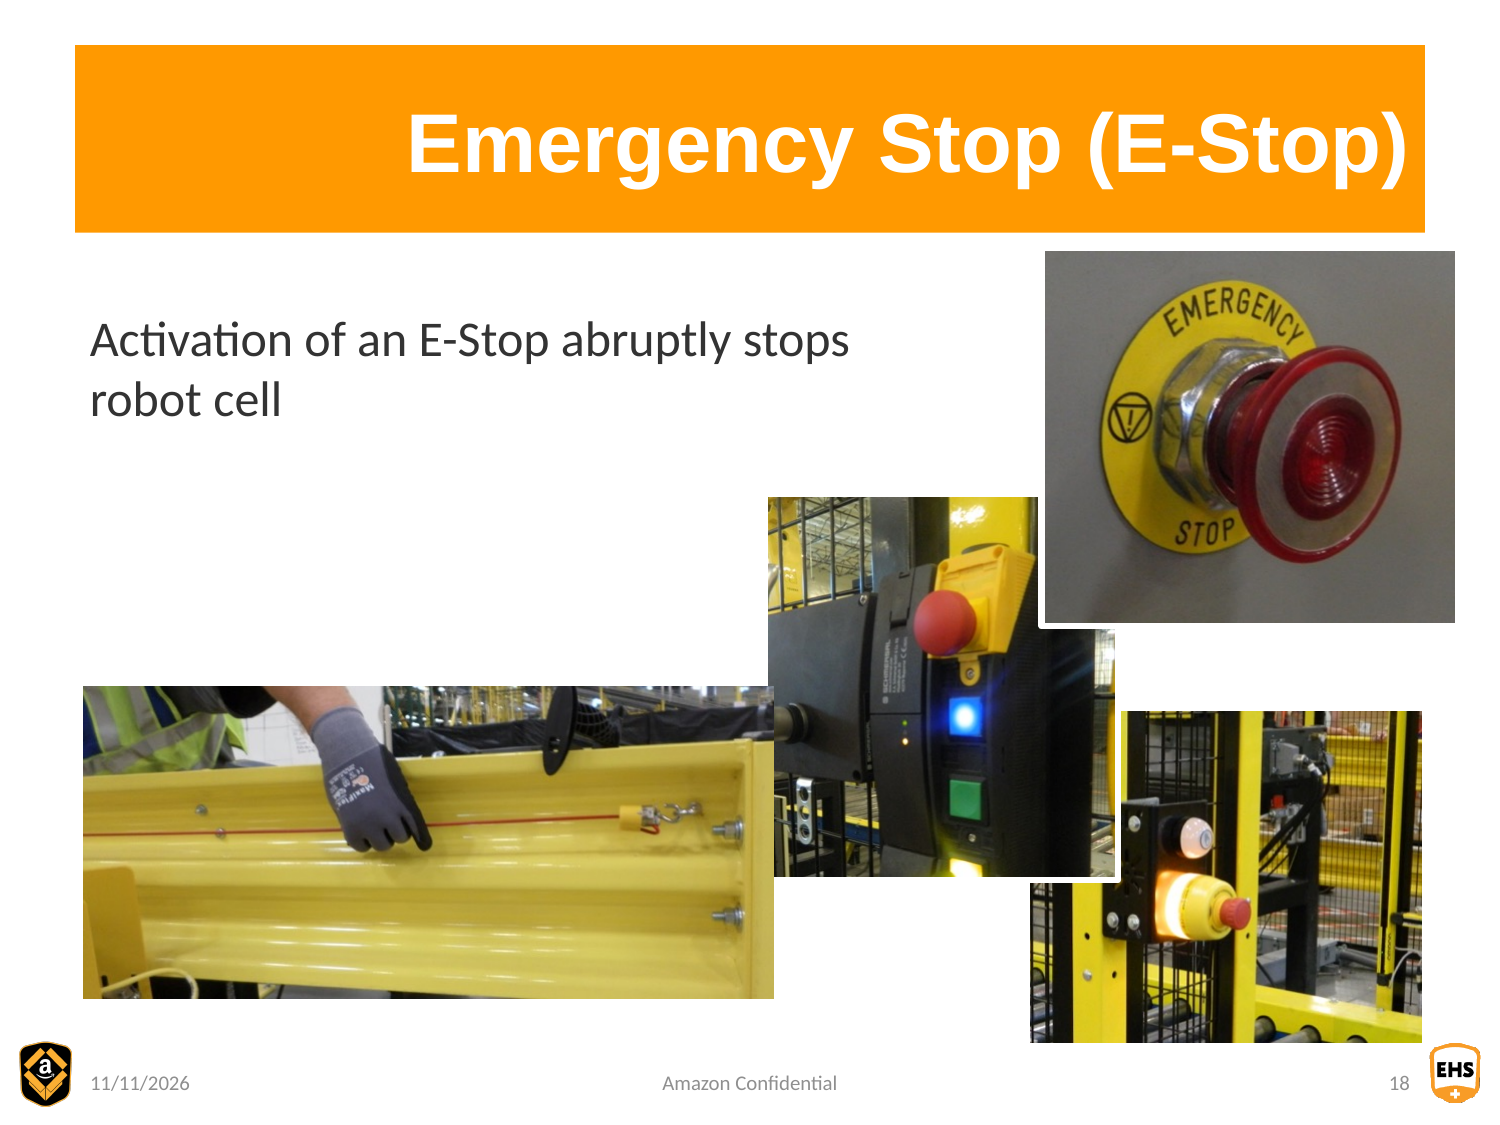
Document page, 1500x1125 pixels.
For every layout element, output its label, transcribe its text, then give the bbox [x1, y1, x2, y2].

footer Amazon Confidential [512, 1042, 988, 1103]
picture [1425, 1043, 1485, 1103]
title Emergency Stop (E-Stop) [75, 45, 1425, 233]
slide_number 18 [1074, 1048, 1425, 1103]
picture [83, 250, 1456, 1043]
text_box Activation of an E-Stop abruptly stops robot cell [74, 299, 988, 494]
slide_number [75, 1042, 425, 1103]
